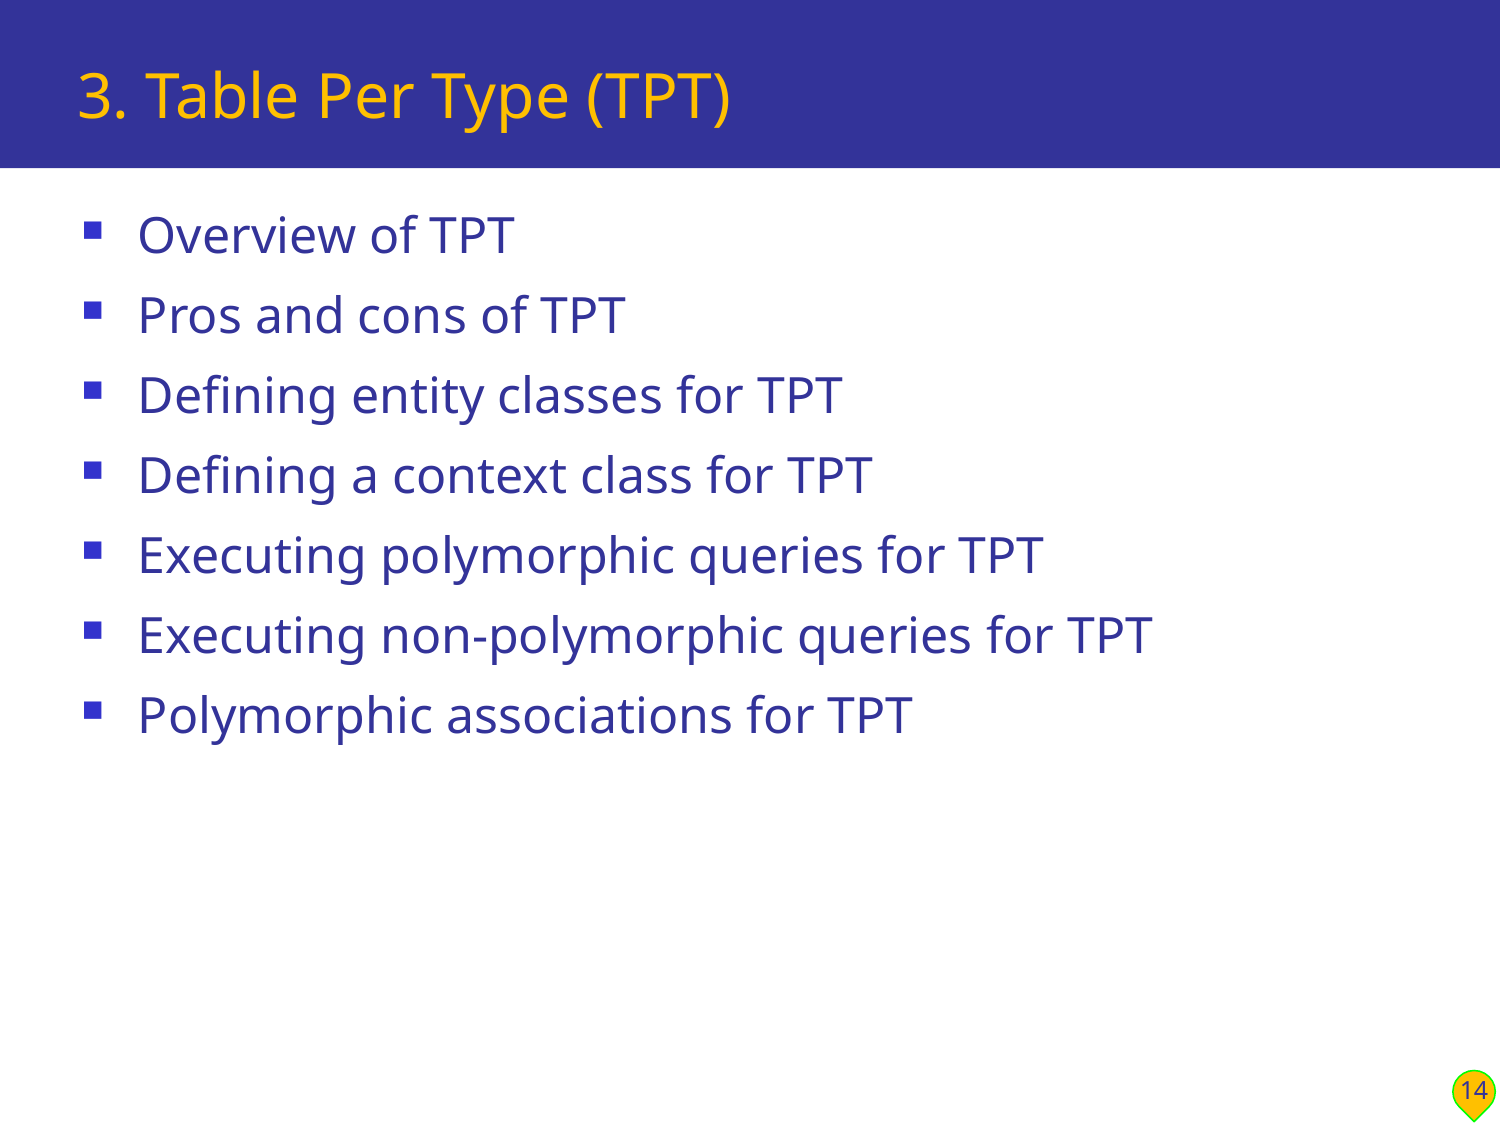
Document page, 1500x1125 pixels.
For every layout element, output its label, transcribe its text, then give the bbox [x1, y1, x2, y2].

title 3. Table Per Type (TPT) [61, 24, 1465, 139]
footer 14 [1431, 1040, 1500, 1117]
list Overview of TPT Pros and cons of TPT Defining entity classes for TPT Defining a context class for TPT Executing polymorphic queries for TPT Executing non-polymorphic queries for TPT Polymorphic associations for TPT [66, 196, 1460, 1007]
